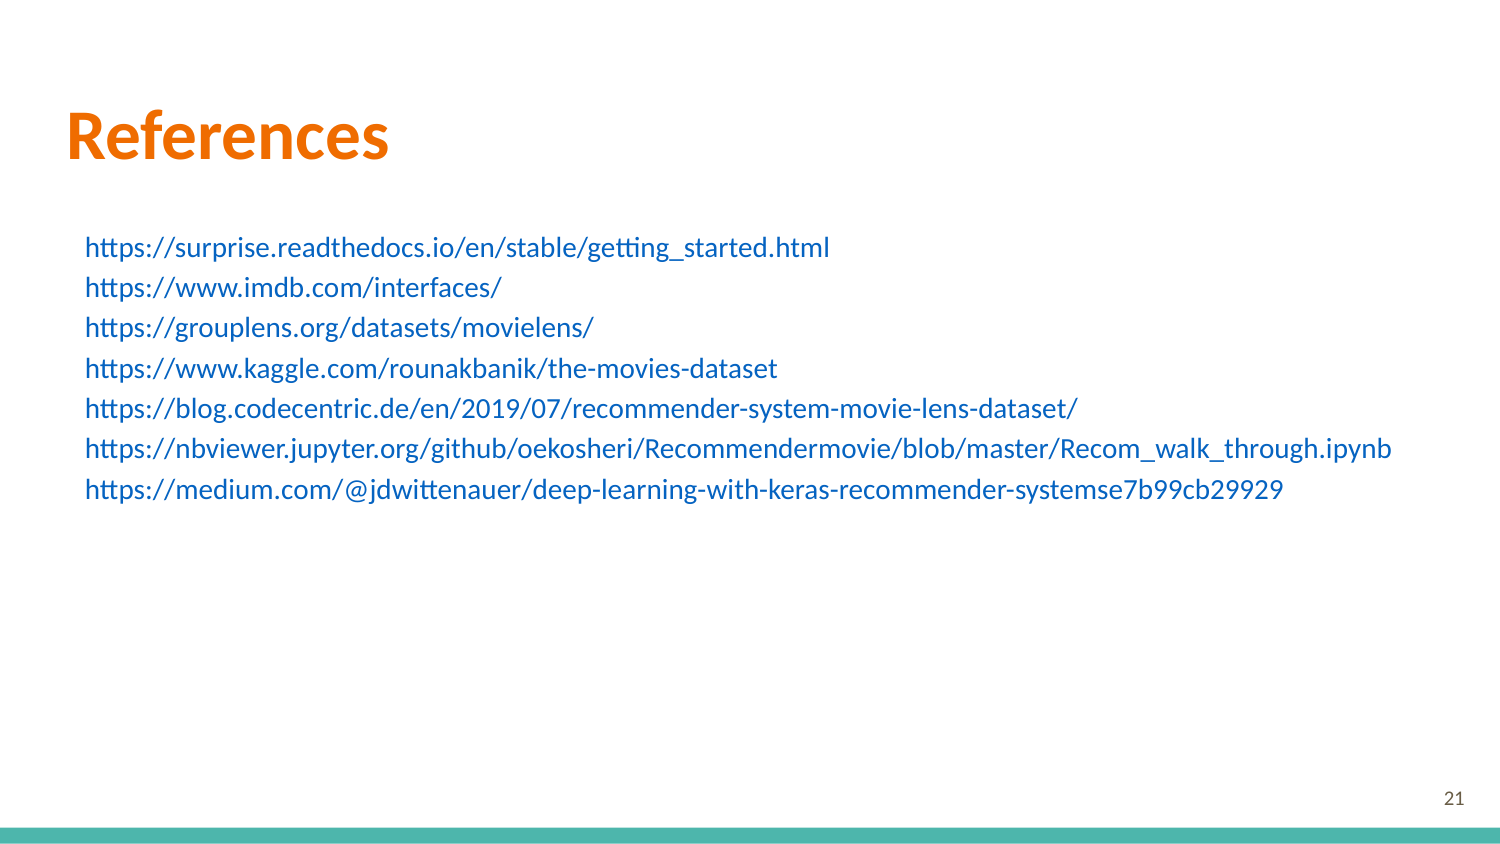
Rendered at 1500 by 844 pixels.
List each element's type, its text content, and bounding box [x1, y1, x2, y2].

slide_number 21 [1389, 764, 1480, 830]
title References [51, 72, 1449, 189]
list https://surprise.readthedocs.io/en/stable/getting_started.html https://www.imdb.com/interfaces/ https://grouplens.org/datasets/movielens/ https://www.kaggle.com/rounakbanik/the-movies-dataset https://blog.codecentric.de/en/2019/07/recommender-system-movie-lens-dataset/ https://nbviewer.jupyter.org/github/oekosheri/Recommendermovie/blob/master/Recom_walk_through.ipynb https://medium.com/@jdwittenauer/deep-learning-with-keras-recommender-systemse7b99cb29929 [51, 207, 1449, 750]
